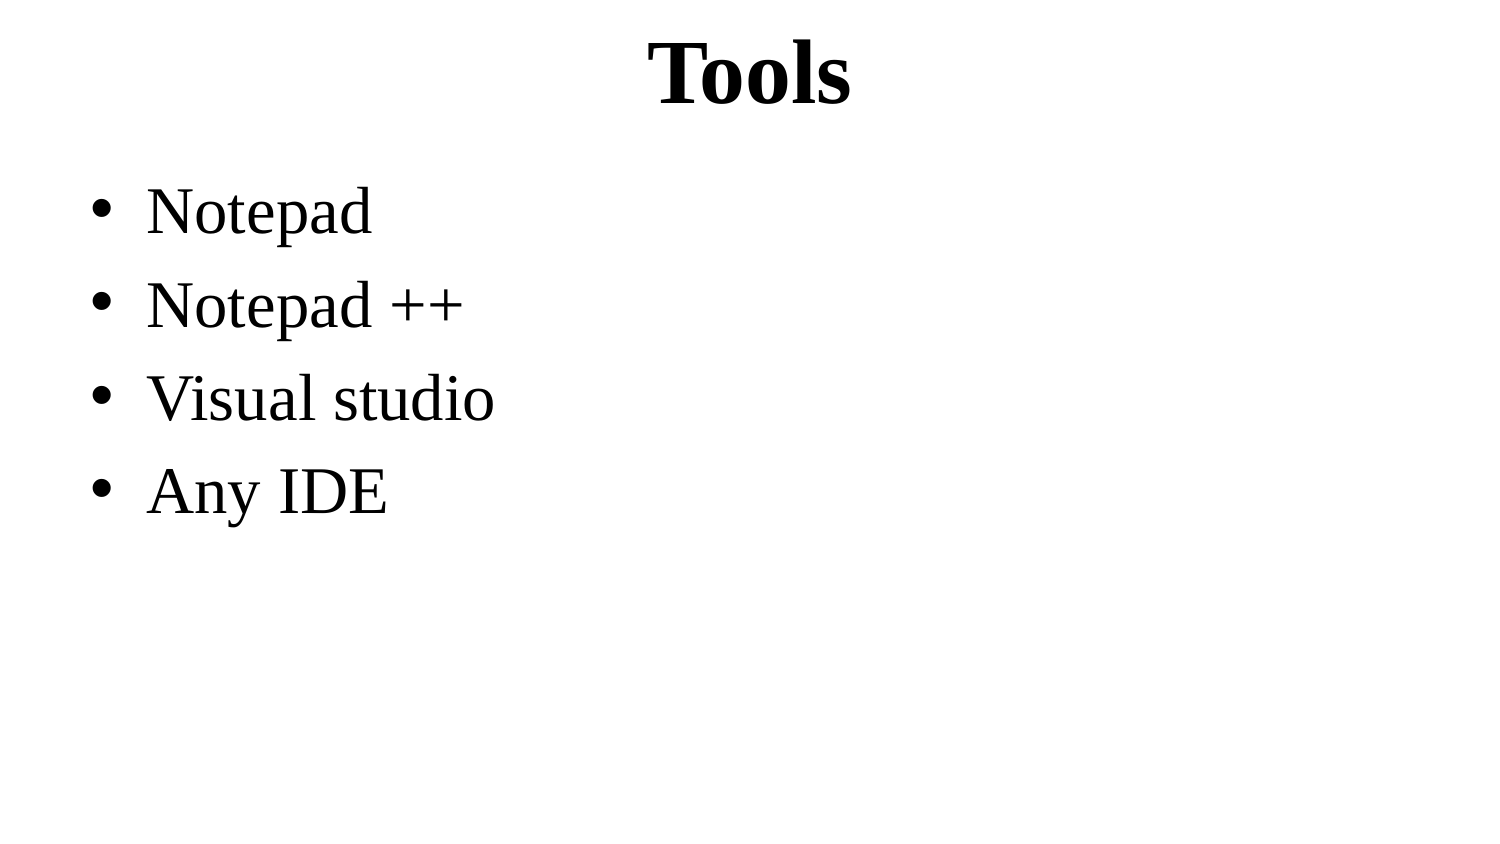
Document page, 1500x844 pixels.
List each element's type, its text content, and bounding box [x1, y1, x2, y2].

list Notepad Notepad ++ Visual studio Any IDE [75, 159, 1425, 717]
title Tools [75, 0, 1425, 138]
